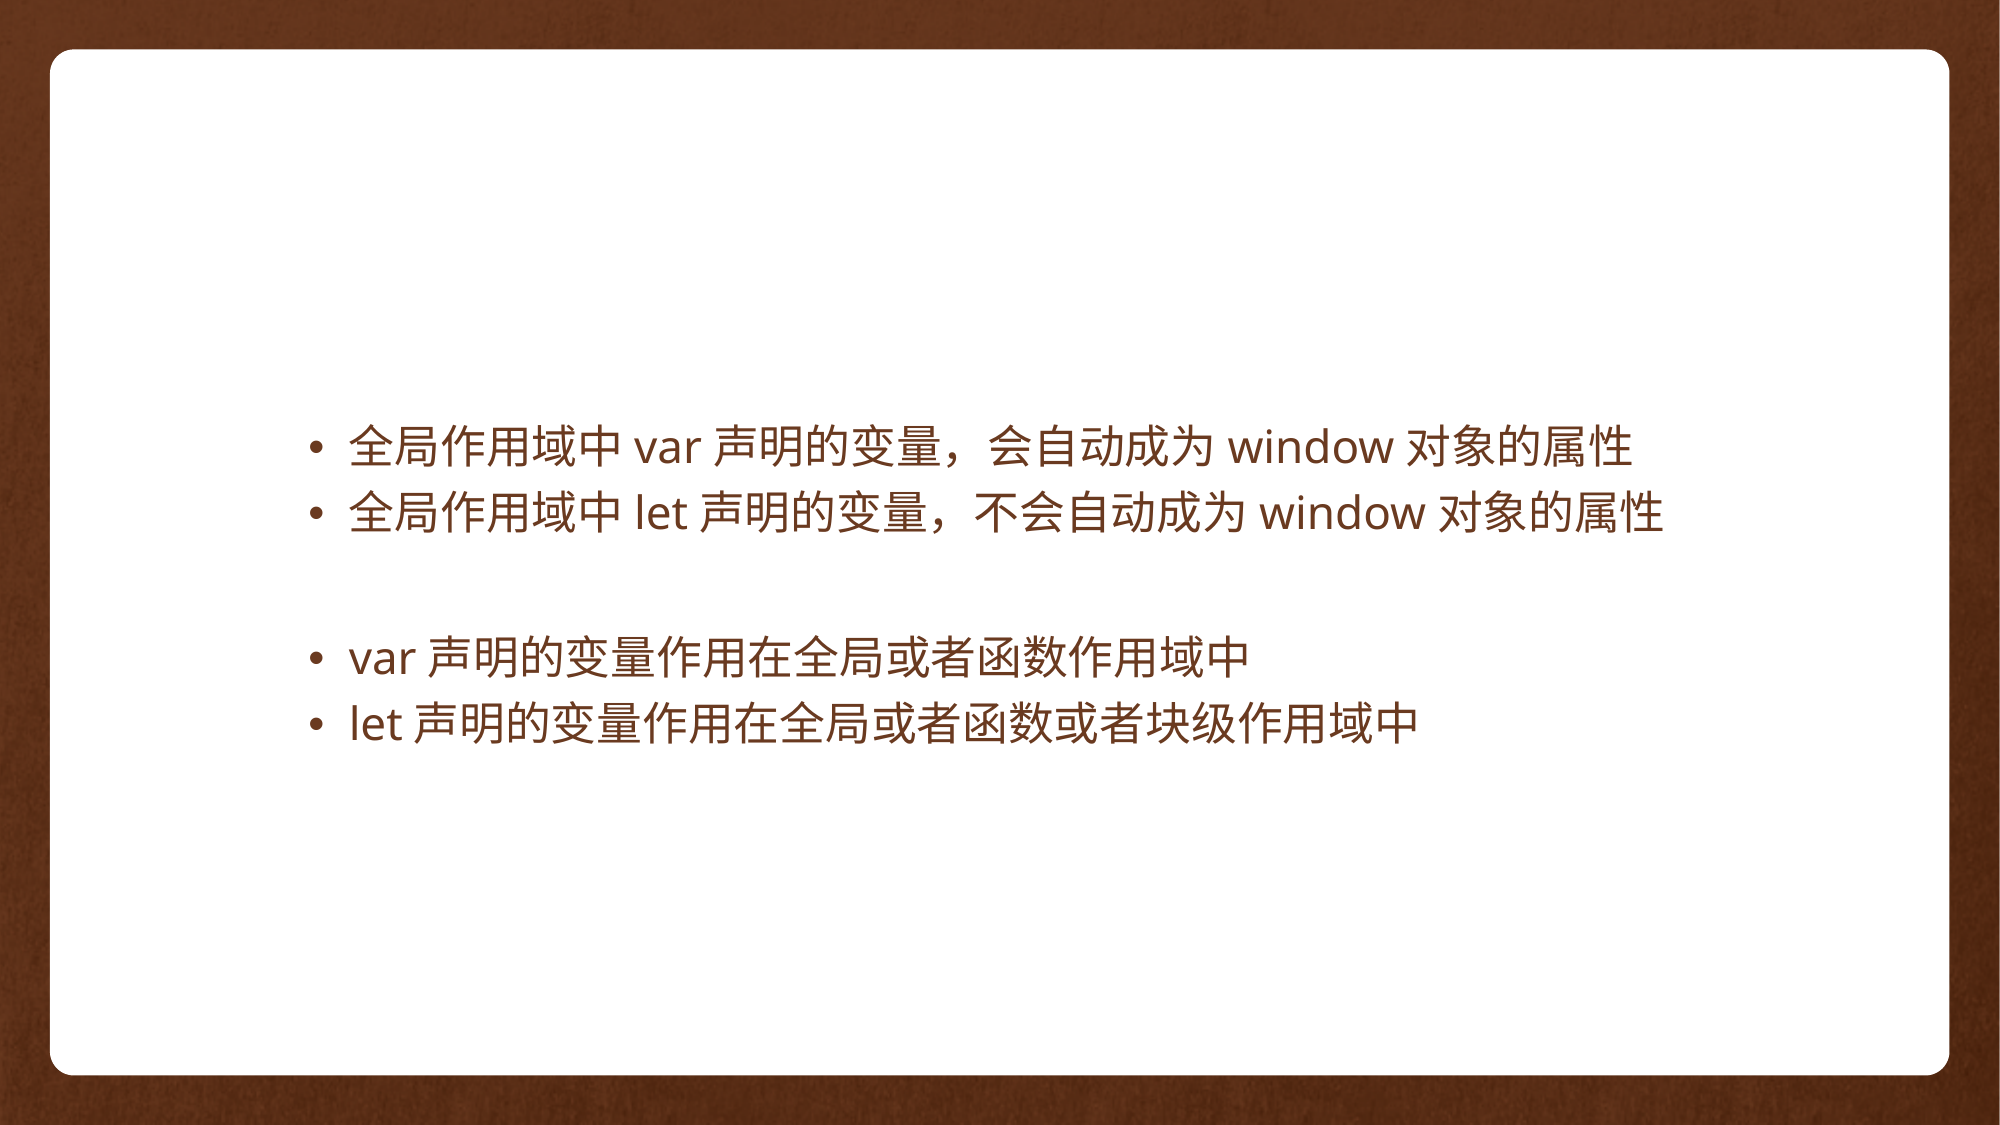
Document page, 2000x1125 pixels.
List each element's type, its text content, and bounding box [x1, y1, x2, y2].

list 全局作用域中var声明的变量，会自动成为window对象的属性 全局作用域中let声明的变量，不会自动成为window对象的属性 var声明的变量作用在全局或者函数作用域中 let声明的变量作用在全局或者函数或者块级作用域中 [243, 349, 1709, 846]
